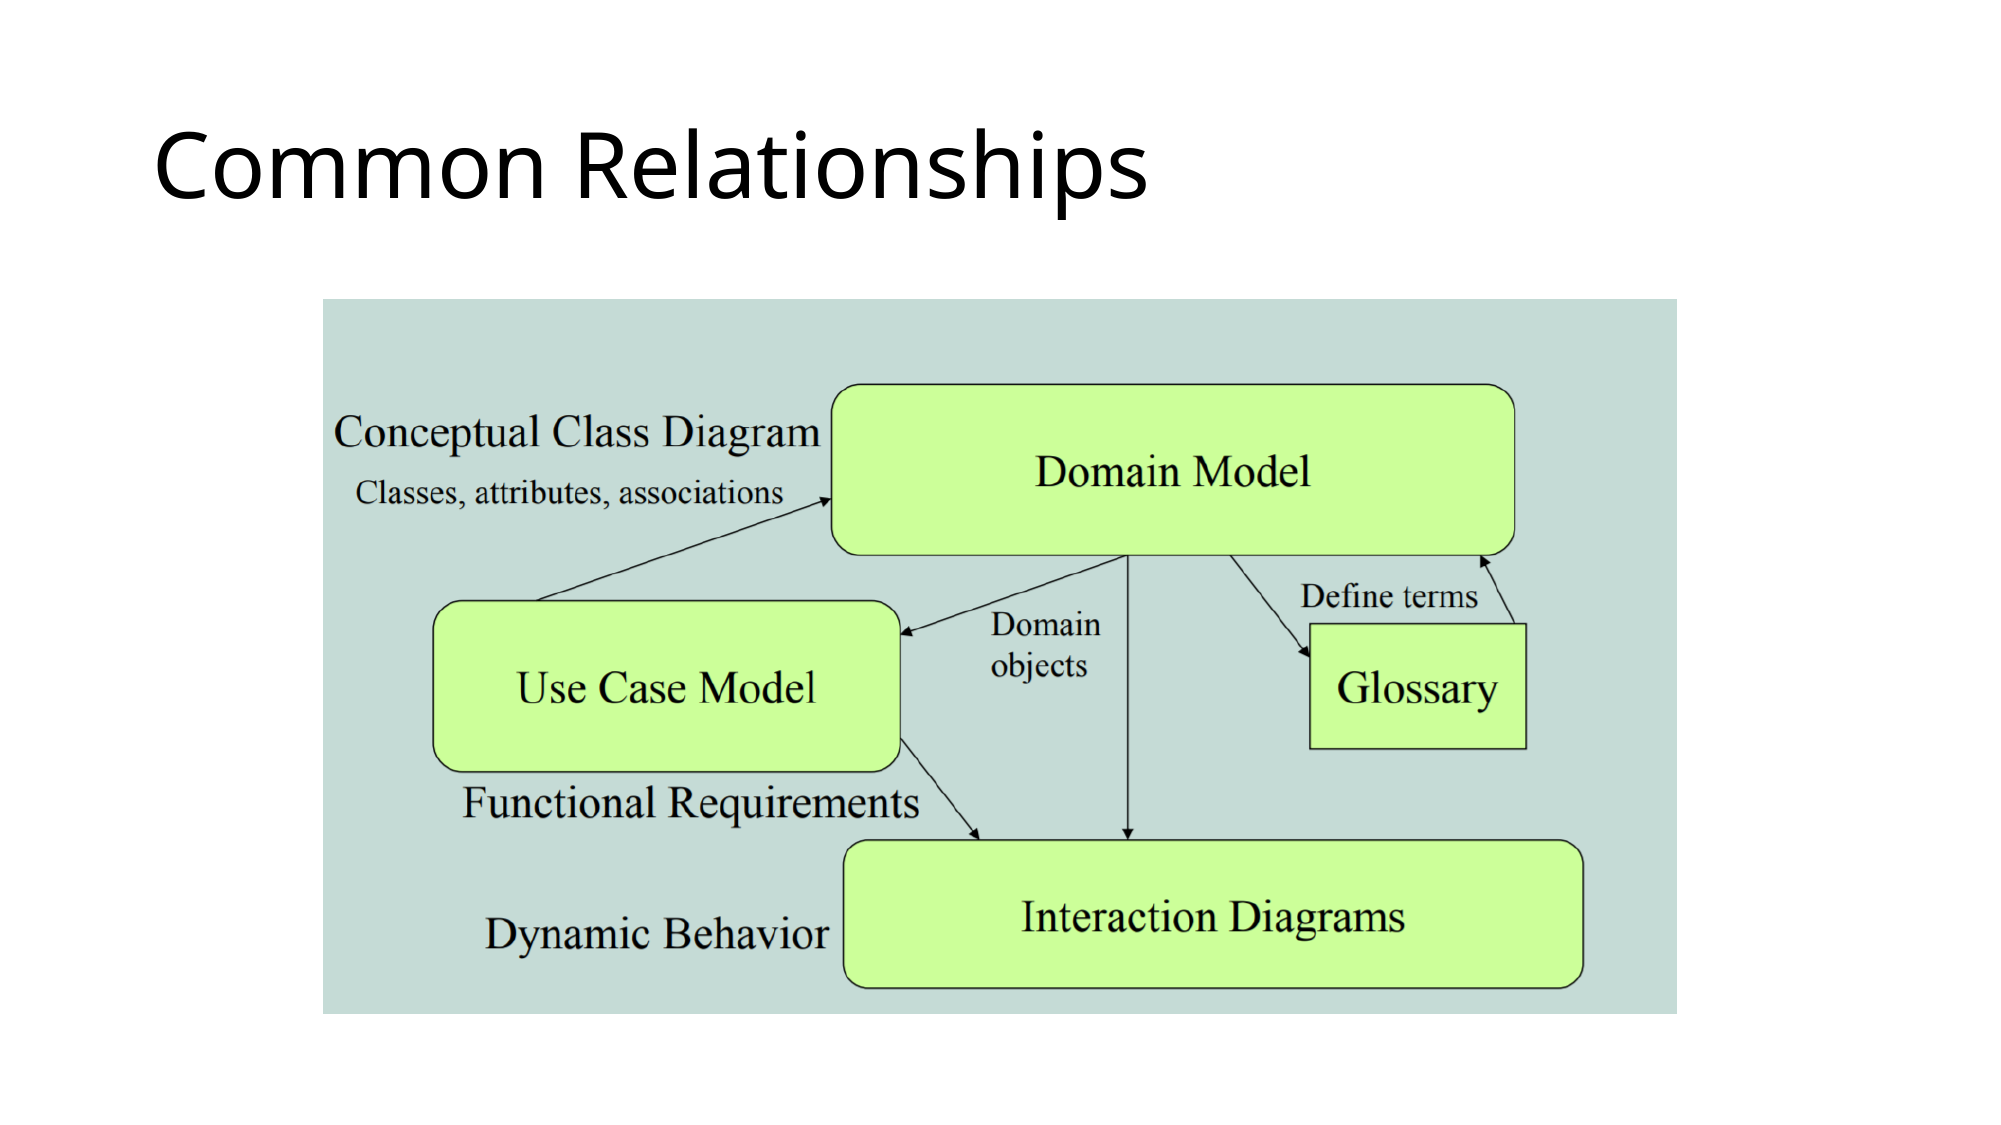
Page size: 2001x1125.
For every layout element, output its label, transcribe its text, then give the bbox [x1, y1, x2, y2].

title Common Relationships [137, 59, 1863, 278]
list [323, 299, 1677, 1014]
